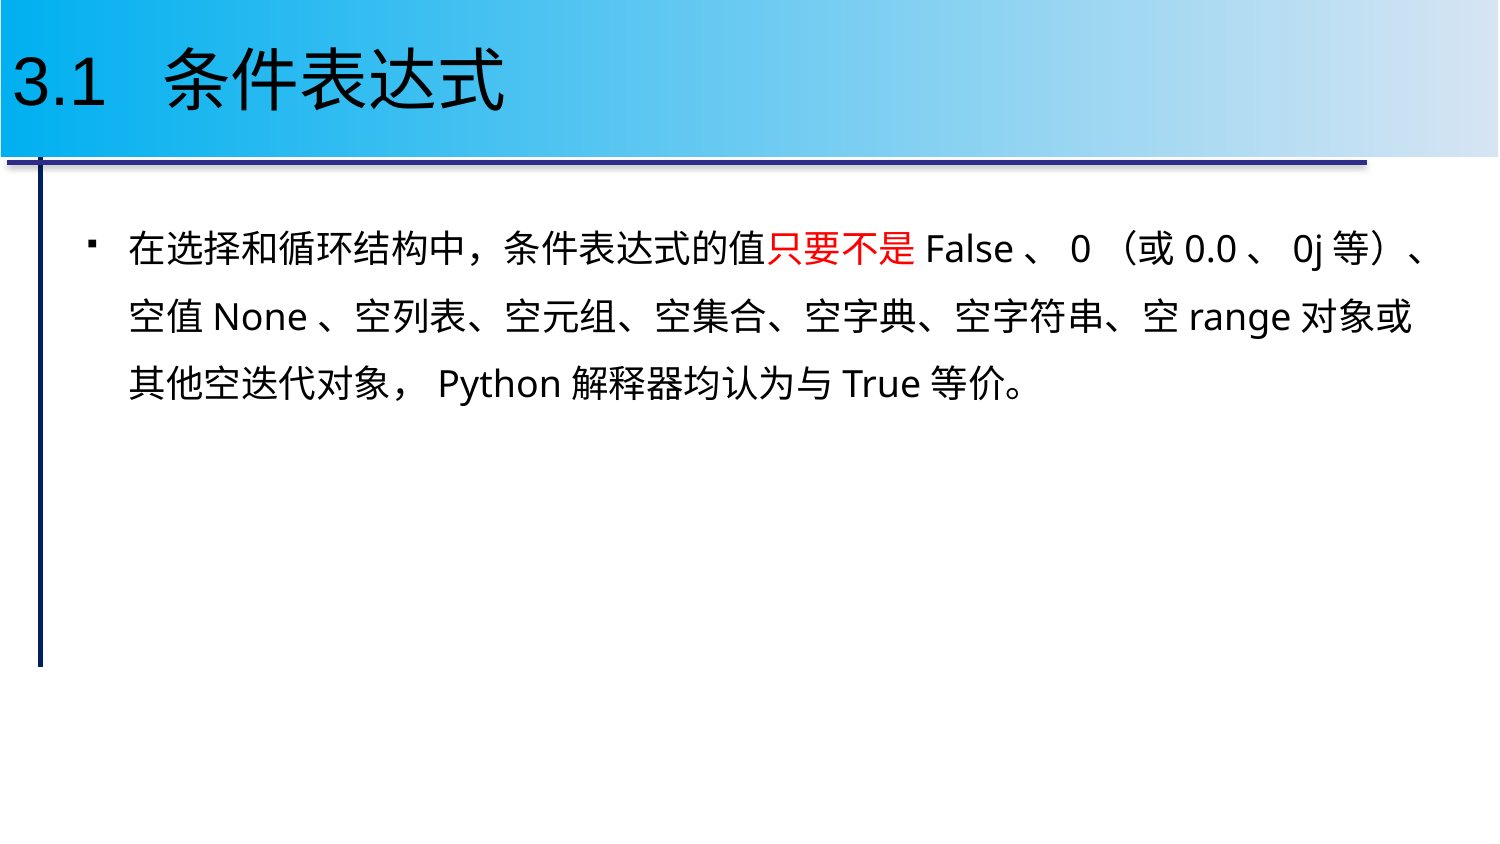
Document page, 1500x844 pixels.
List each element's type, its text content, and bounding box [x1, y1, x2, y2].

list 在选择和循环结构中，条件表达式的值只要不是False、0（或0.0、0j等）、空值None、空列表、空元组、空集合、空字典、空字符串、空range对象或其他空迭代对象，Python解释器均认为与True等价。 [74, 196, 1426, 755]
title 3.1 条件表达式 [0, 0, 1499, 157]
